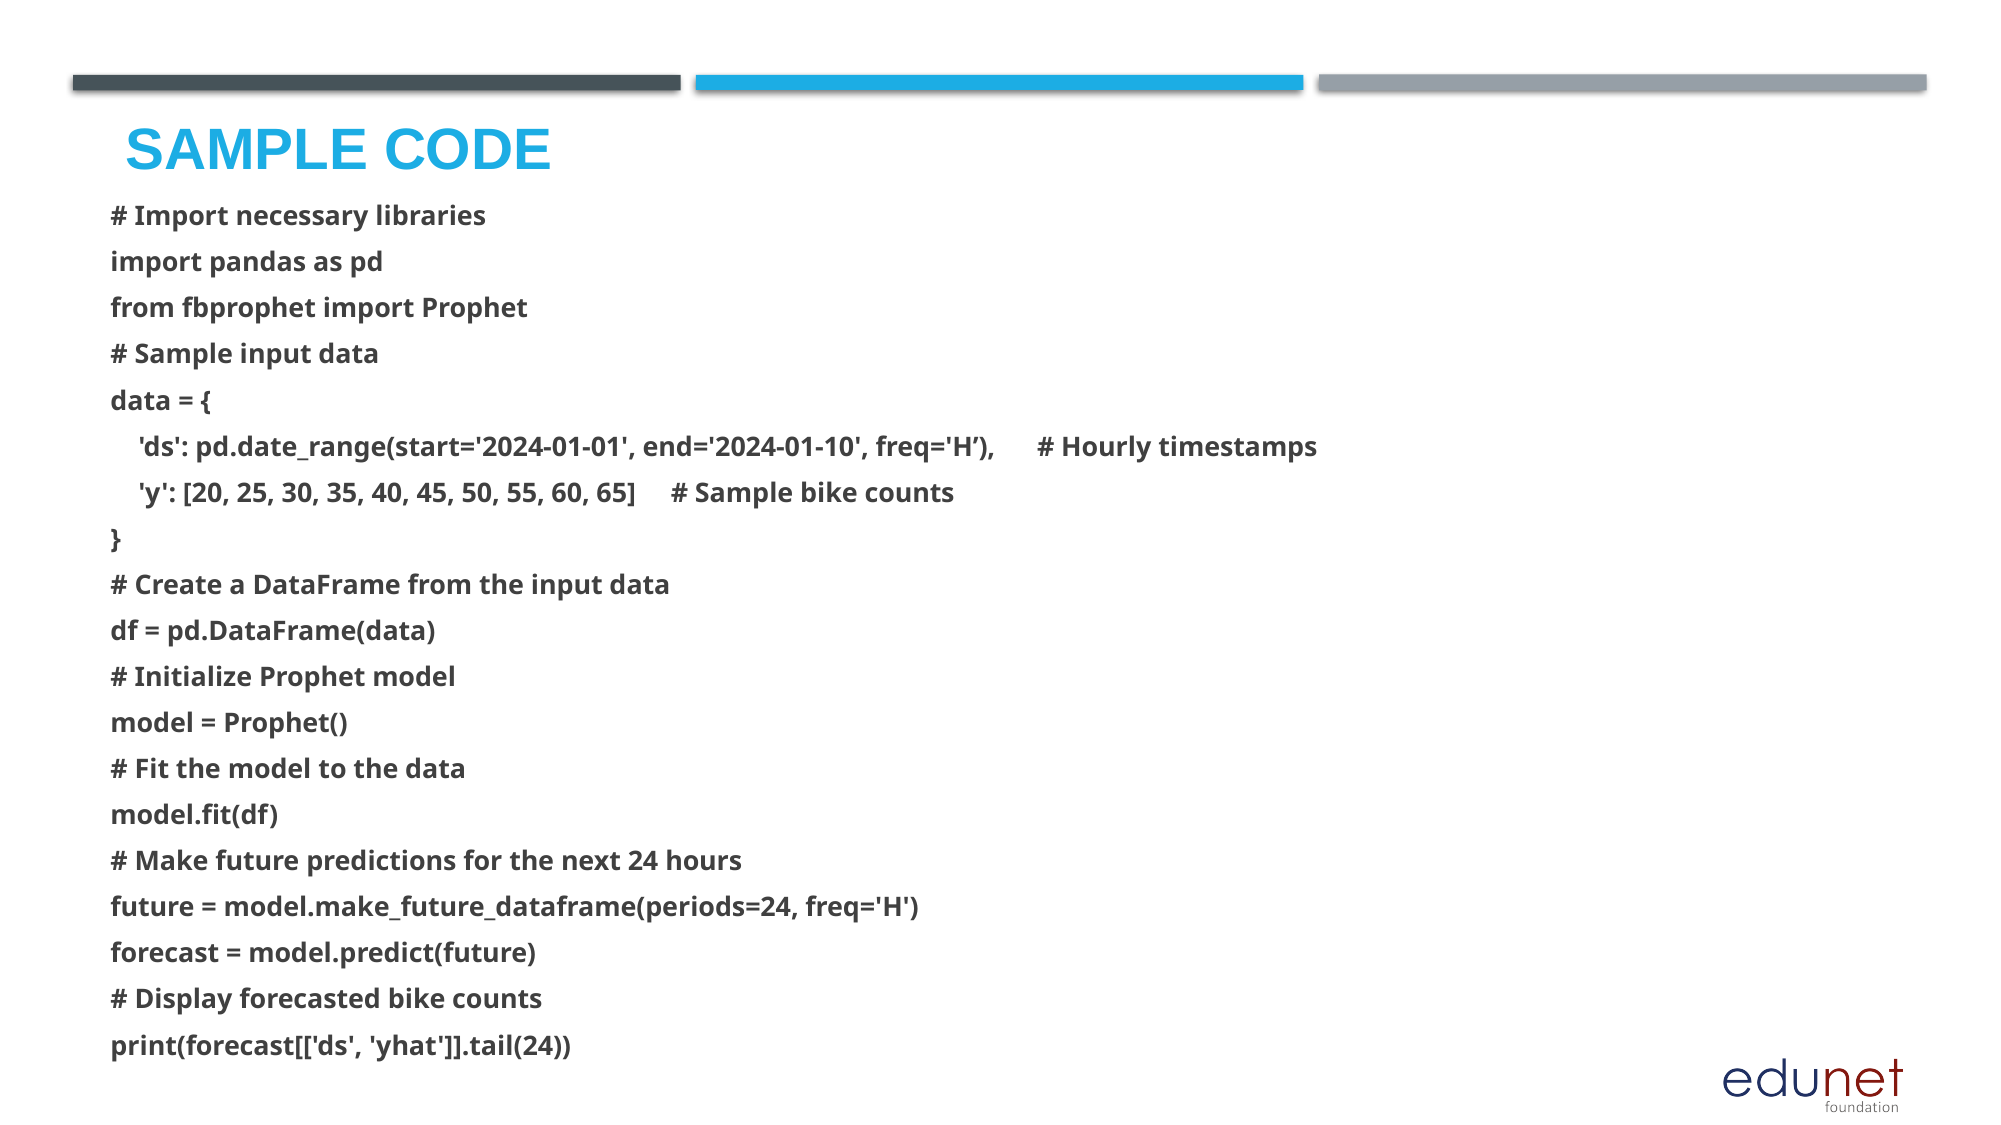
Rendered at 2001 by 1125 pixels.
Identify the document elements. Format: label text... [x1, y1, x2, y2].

list # Import necessary libraries import pandas as pd from fbprophet import Prophet # Sample input data data = { 'ds': pd.date_range(start='2024-01-01', end='2024-01-10', freq='H’), # Hourly timestamps 'y': [20, 25, 30, 35, 40, 45, 50, 55, 60, 65] # Sample bike counts } # Create a DataFrame from the input data df = pd.DataFrame(data) # Initialize Prophet model model = Prophet() # Fit the model to the data model.fit(df) # Make future predictions for the next 24 hours future = model.make_future_dataframe(periods=24, freq='H') forecast = model.predict(future) # Display forecasted bike counts print(forecast[['ds', 'yhat']].tail(24)) [95, 188, 1905, 1073]
title Sample code [95, 101, 1905, 188]
picture [1719, 1073, 1905, 1116]
